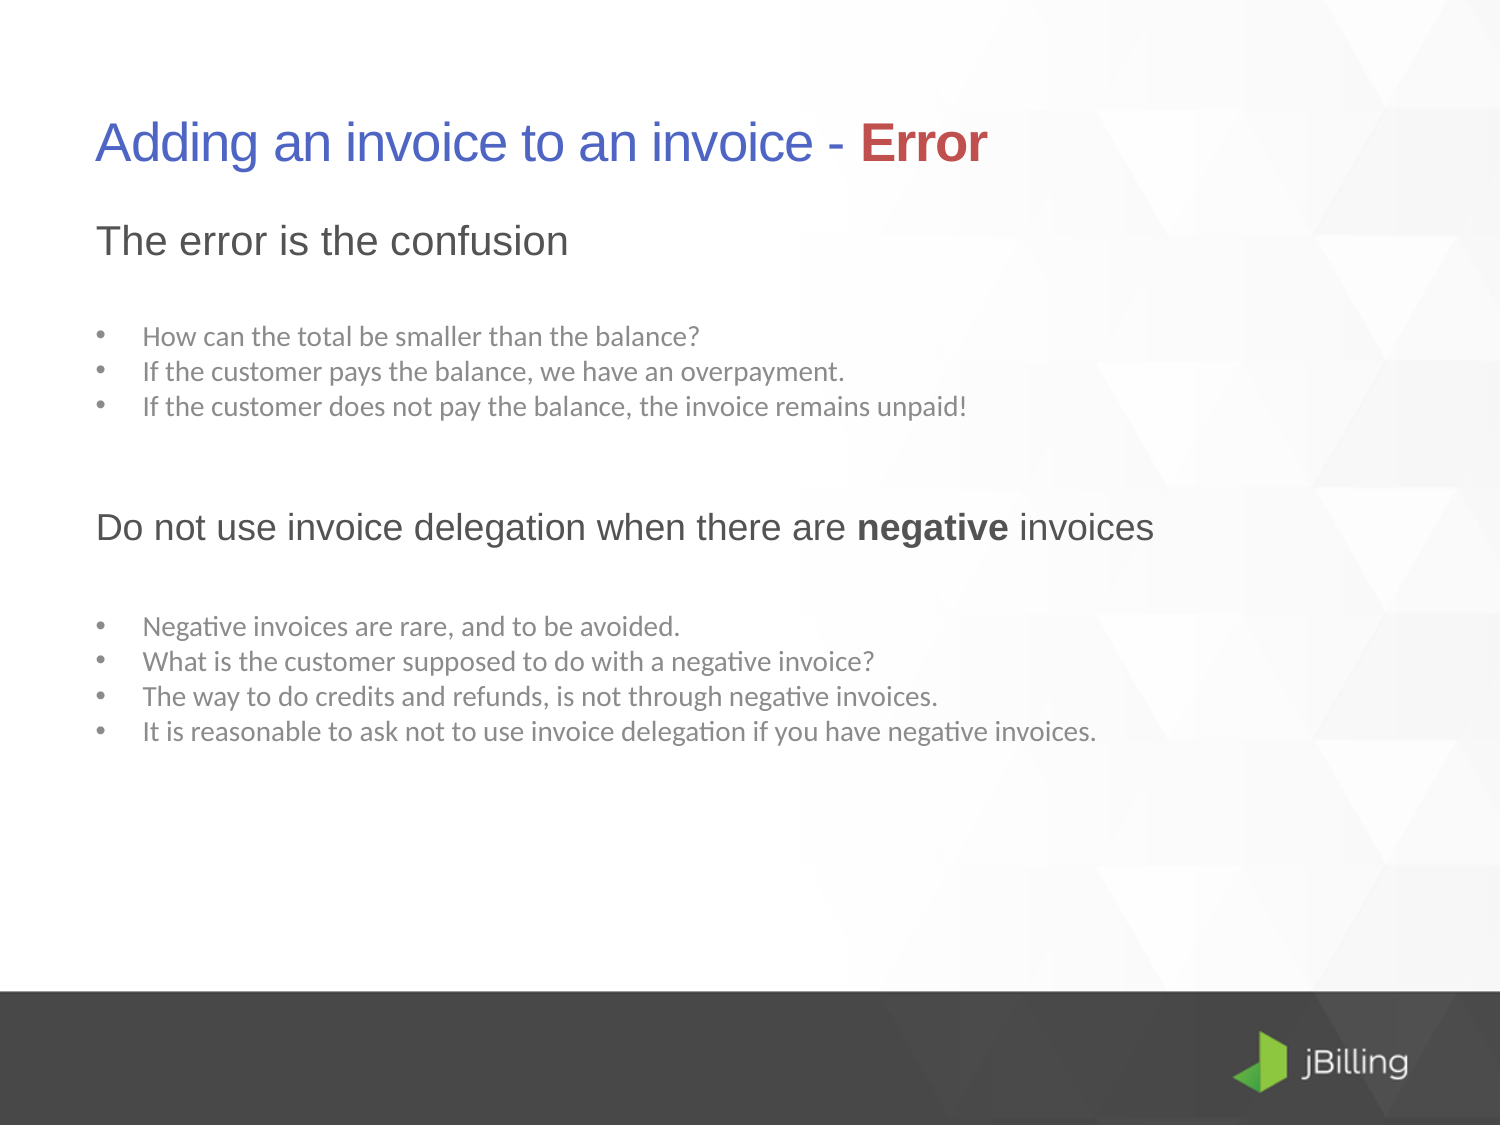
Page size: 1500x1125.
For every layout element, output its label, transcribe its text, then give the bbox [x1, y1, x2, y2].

picture [0, 0, 1500, 1125]
title Adding an invoice to an invoice - Error [80, 77, 1131, 202]
text_box Negative invoices are rare, and to be avoided. What is the customer supposed to do with a negative invoice? The way to do credits and refunds, is not through negative invoices. It is reasonable to ask not to use invoice delegation if you have negative invoices. [80, 600, 1301, 755]
text_box Do not use invoice delegation when there are negative invoices [80, 495, 1267, 566]
text_box How can the total be smaller than the balance? If the customer pays the balance, we have an overpayment. If the customer does not pay the balance, the invoice remains unpaid! [80, 309, 1301, 430]
subtitle The error is the confusion [80, 206, 823, 282]
